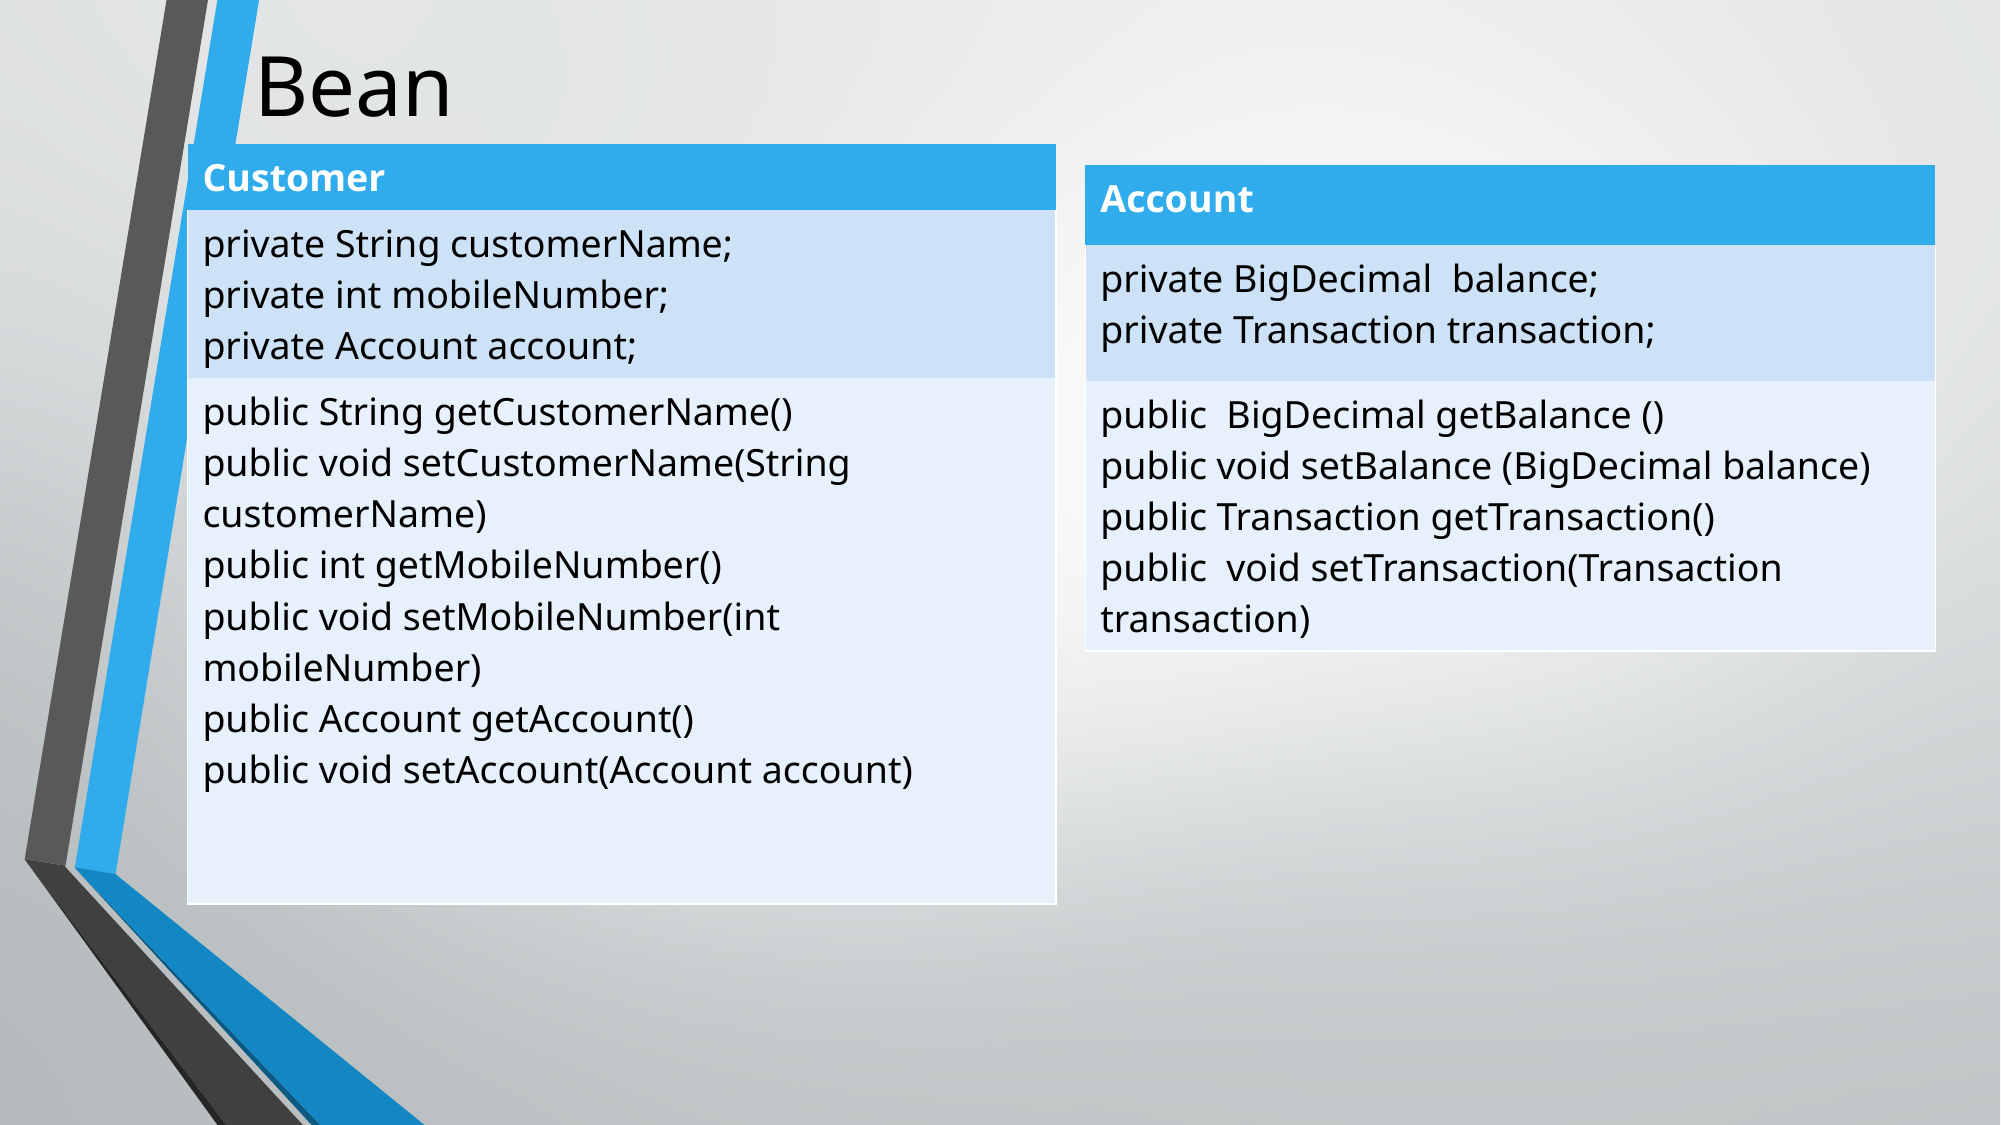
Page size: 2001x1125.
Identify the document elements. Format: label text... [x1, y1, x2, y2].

title Bean [239, 22, 2000, 144]
table_header Account [1085, 165, 1935, 245]
table_header Customer [188, 144, 1056, 210]
table_cell public BigDecimal getBalance () public void setBalance (BigDecimal balance) public Transaction getTransaction() public void setTransaction(Transaction transaction) [1086, 381, 1935, 650]
table_cell private String customerName; private int mobileNumber; private Account account; [188, 210, 1055, 378]
table_cell private BigDecimal balance; private Transaction transaction; [1086, 245, 1935, 381]
table_cell public String getCustomerName() public void setCustomerName(String customerName) public int getMobileNumber() public void setMobileNumber(int mobileNumber) public Account getAccount() public void setAccount(Account account) [188, 378, 1055, 903]
